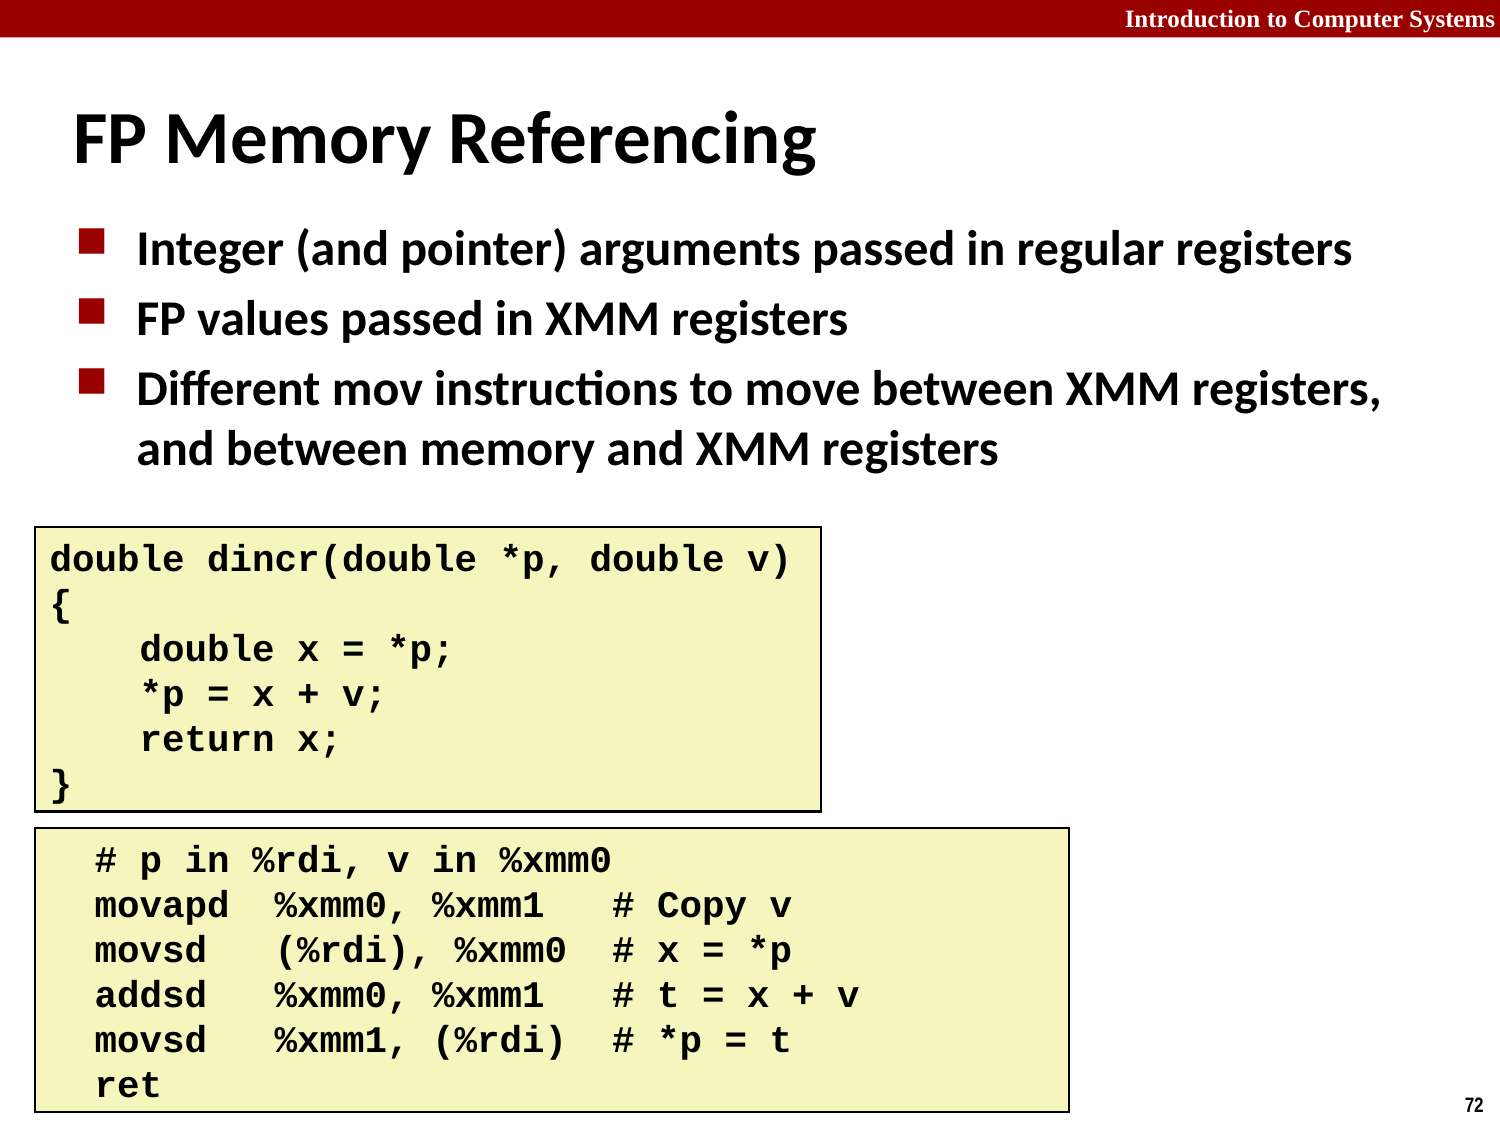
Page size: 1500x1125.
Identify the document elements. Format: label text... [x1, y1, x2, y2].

title FP Memory Referencing [58, 71, 1305, 197]
list Integer (and pointer) arguments passed in regular registers FP values passed in XMM registers Different mov instructions to move between XMM registers, and between memory and XMM registers [64, 207, 1448, 528]
text_box # p in %rdi, v in %xmm0 movapd %xmm0, %xmm1 # Copy v movsd (%rdi), %xmm0 # x = *p addsd %xmm0, %xmm1 # t = x + v movsd %xmm1, (%rdi) # *p = t ret [34, 827, 1069, 1113]
text_box double dincr(double *p, double v) { double x = *p; *p = x + v; return x; } [34, 527, 821, 812]
